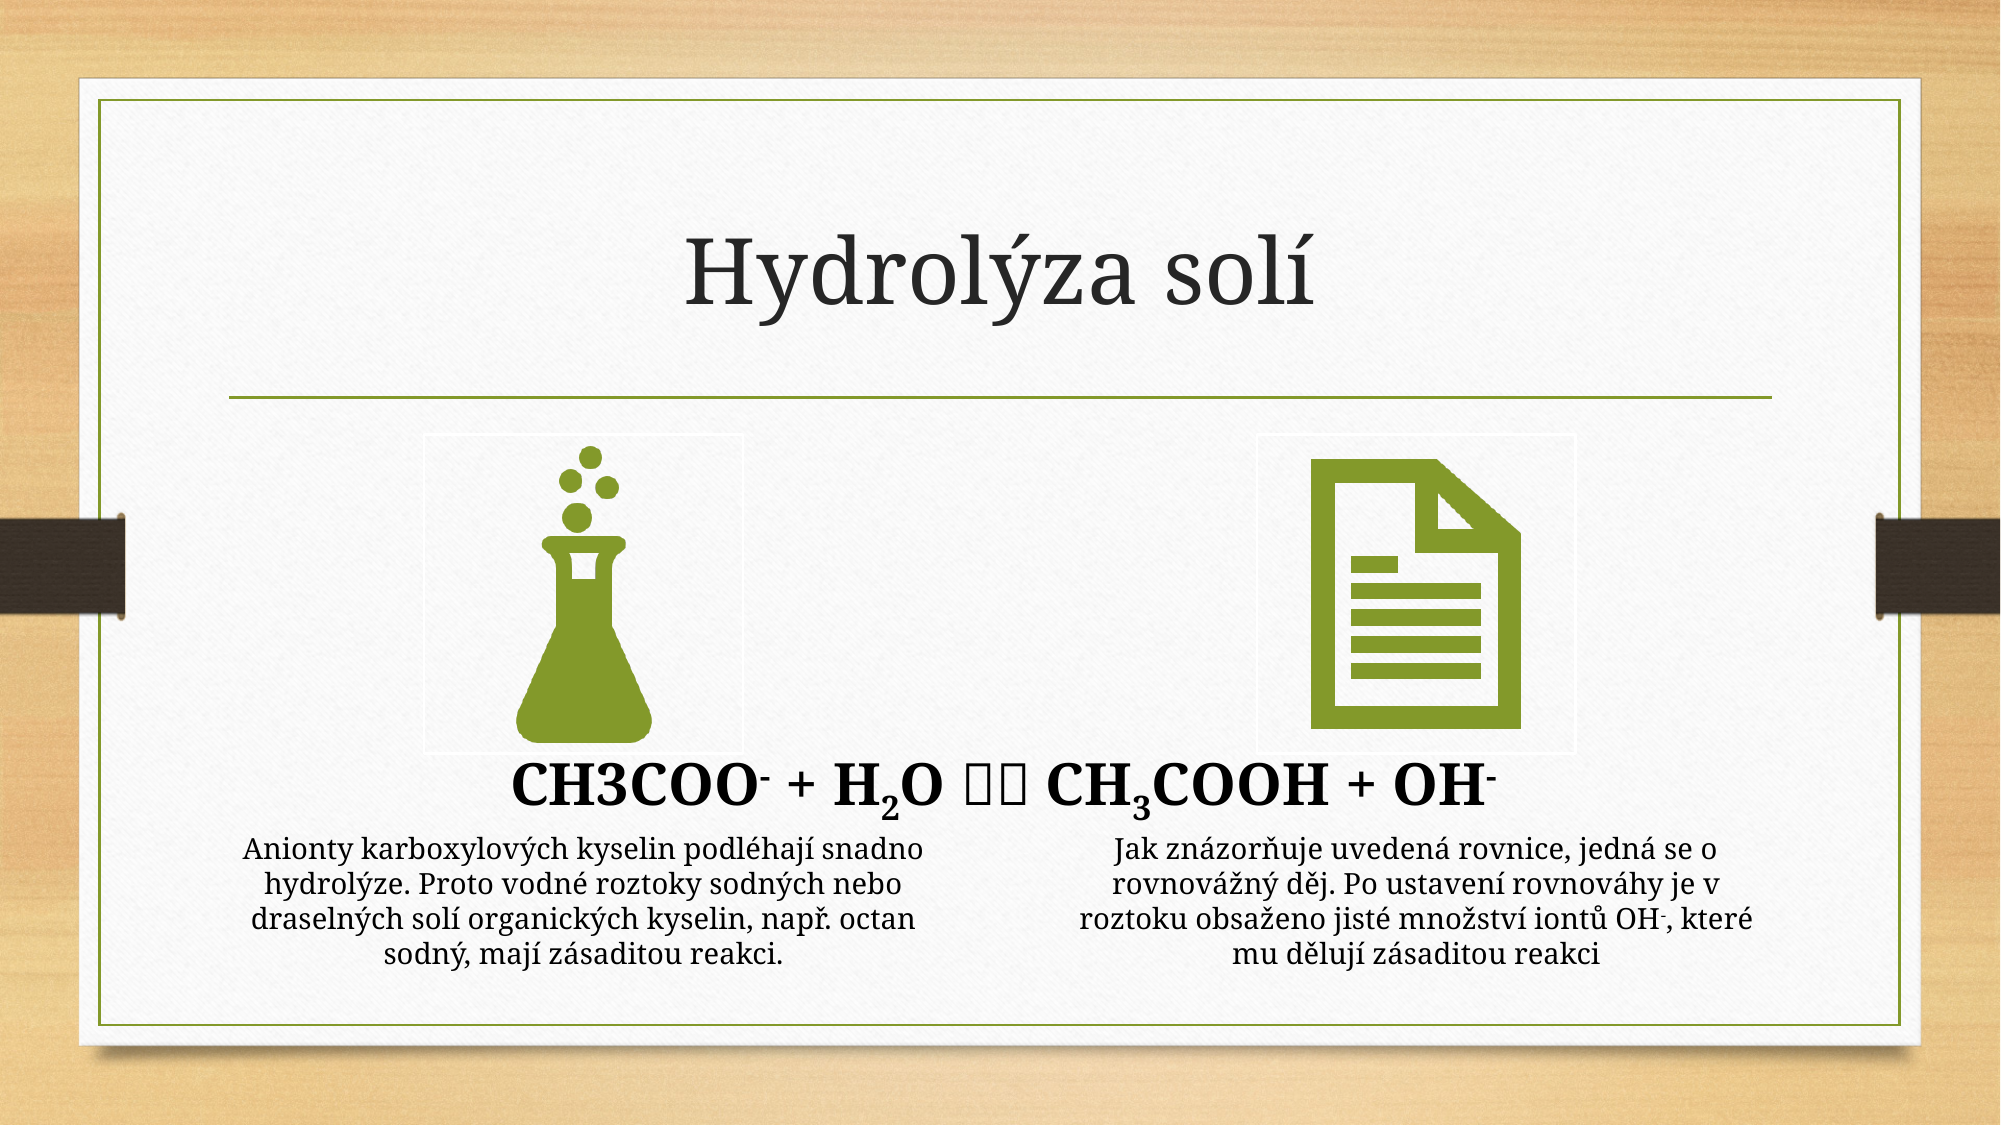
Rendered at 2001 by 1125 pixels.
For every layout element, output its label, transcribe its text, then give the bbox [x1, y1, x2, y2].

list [212, 419, 1788, 964]
title Hydrolýza solí [212, 161, 1788, 375]
picture [0, 0, 2001, 1125]
